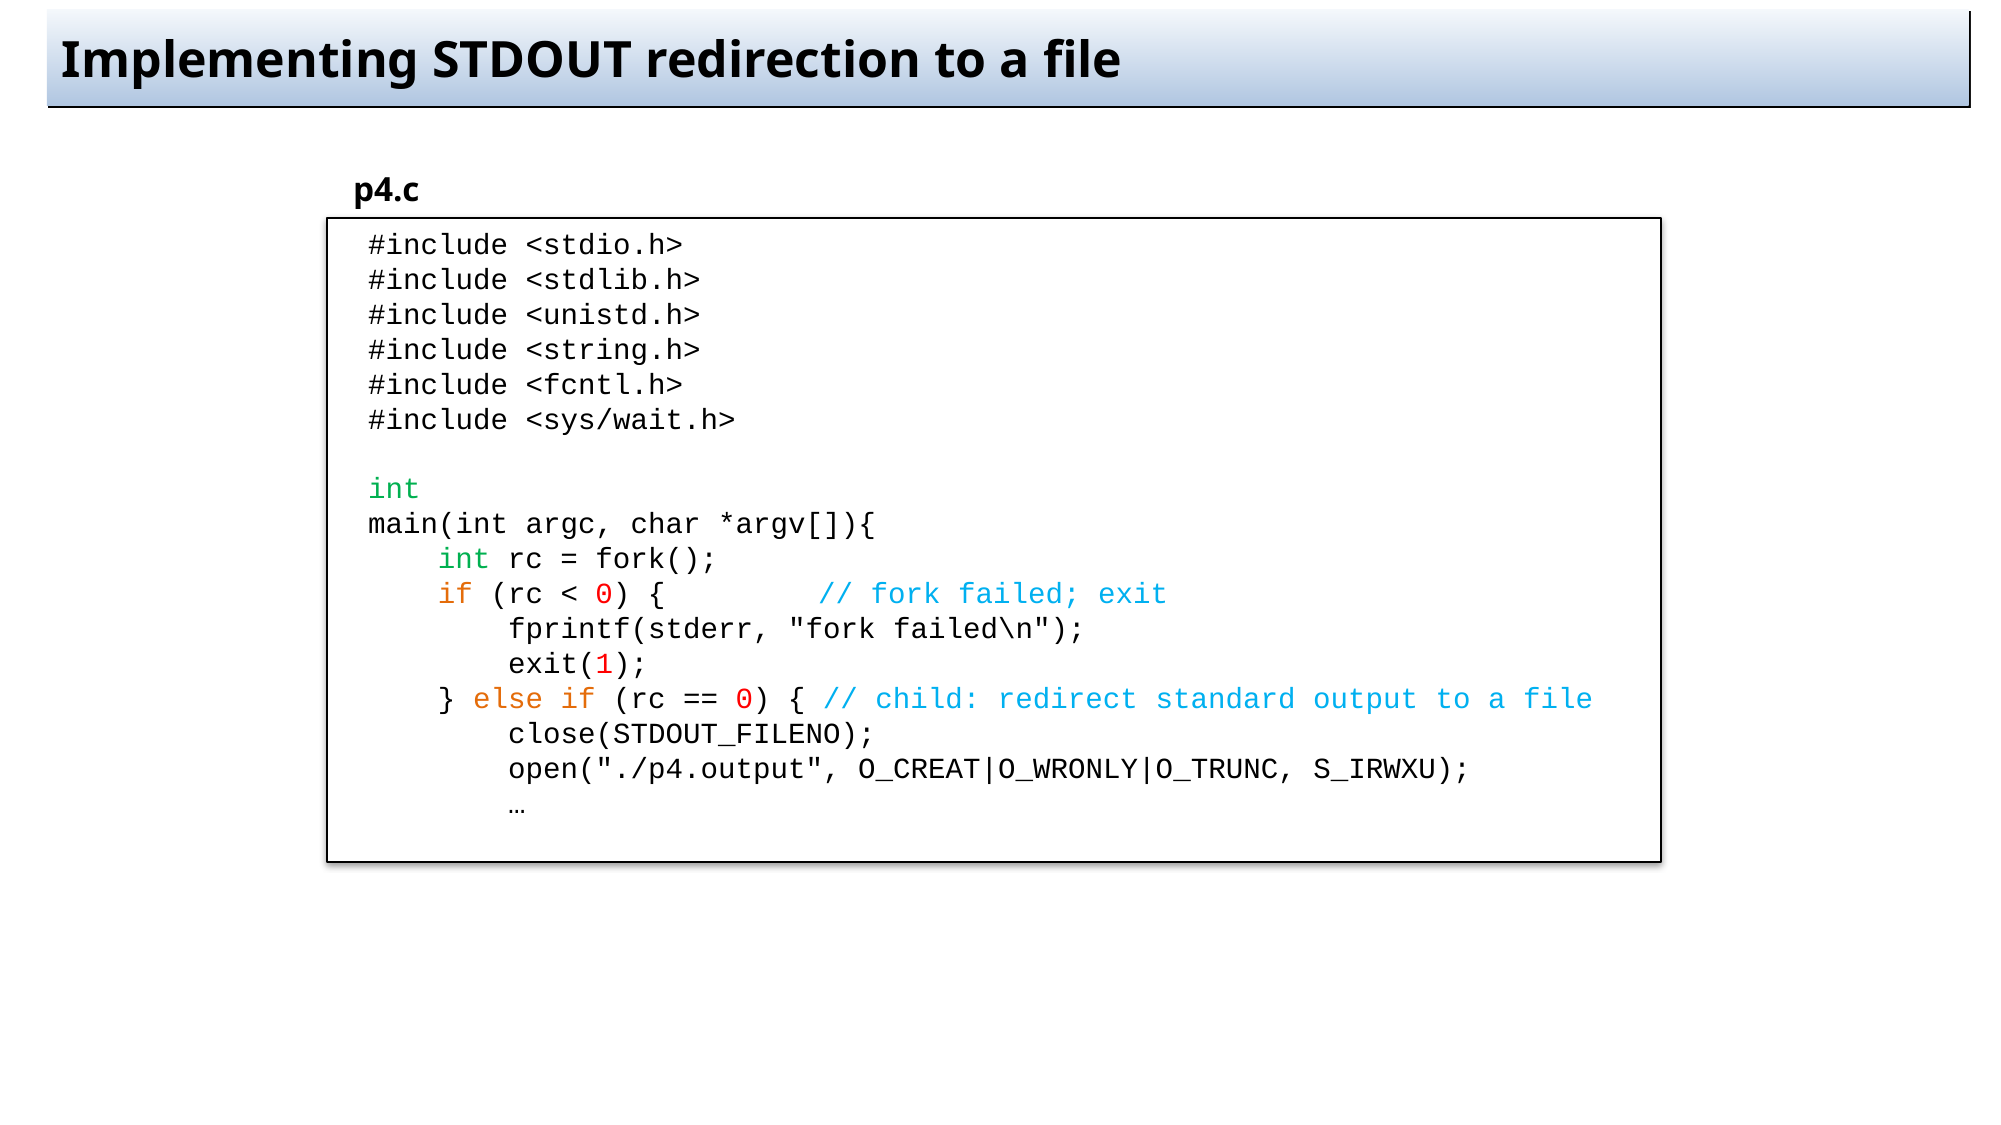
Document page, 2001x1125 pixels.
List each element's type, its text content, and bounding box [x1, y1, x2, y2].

text_box p4.c [338, 160, 457, 216]
text_box #include <stdio.h> #include <stdlib.h> #include <unistd.h> #include <string.h> #include <fcntl.h> #include <sys/wait.h> int main(int argc, char *argv[]){ int rc = fork(); if (rc < 0) { // fork failed; exit fprintf(stderr, "fork failed\n"); exit(1); } else if (rc == 0) { // child: redirect standard output to a file close(STDOUT_FILENO); open("./p4.output", O_CREAT|O_WRONLY|O_TRUNC, S_IRWXU); … [324, 215, 1665, 865]
title Implementing STDOUT redirection to a file [46, 8, 1969, 106]
